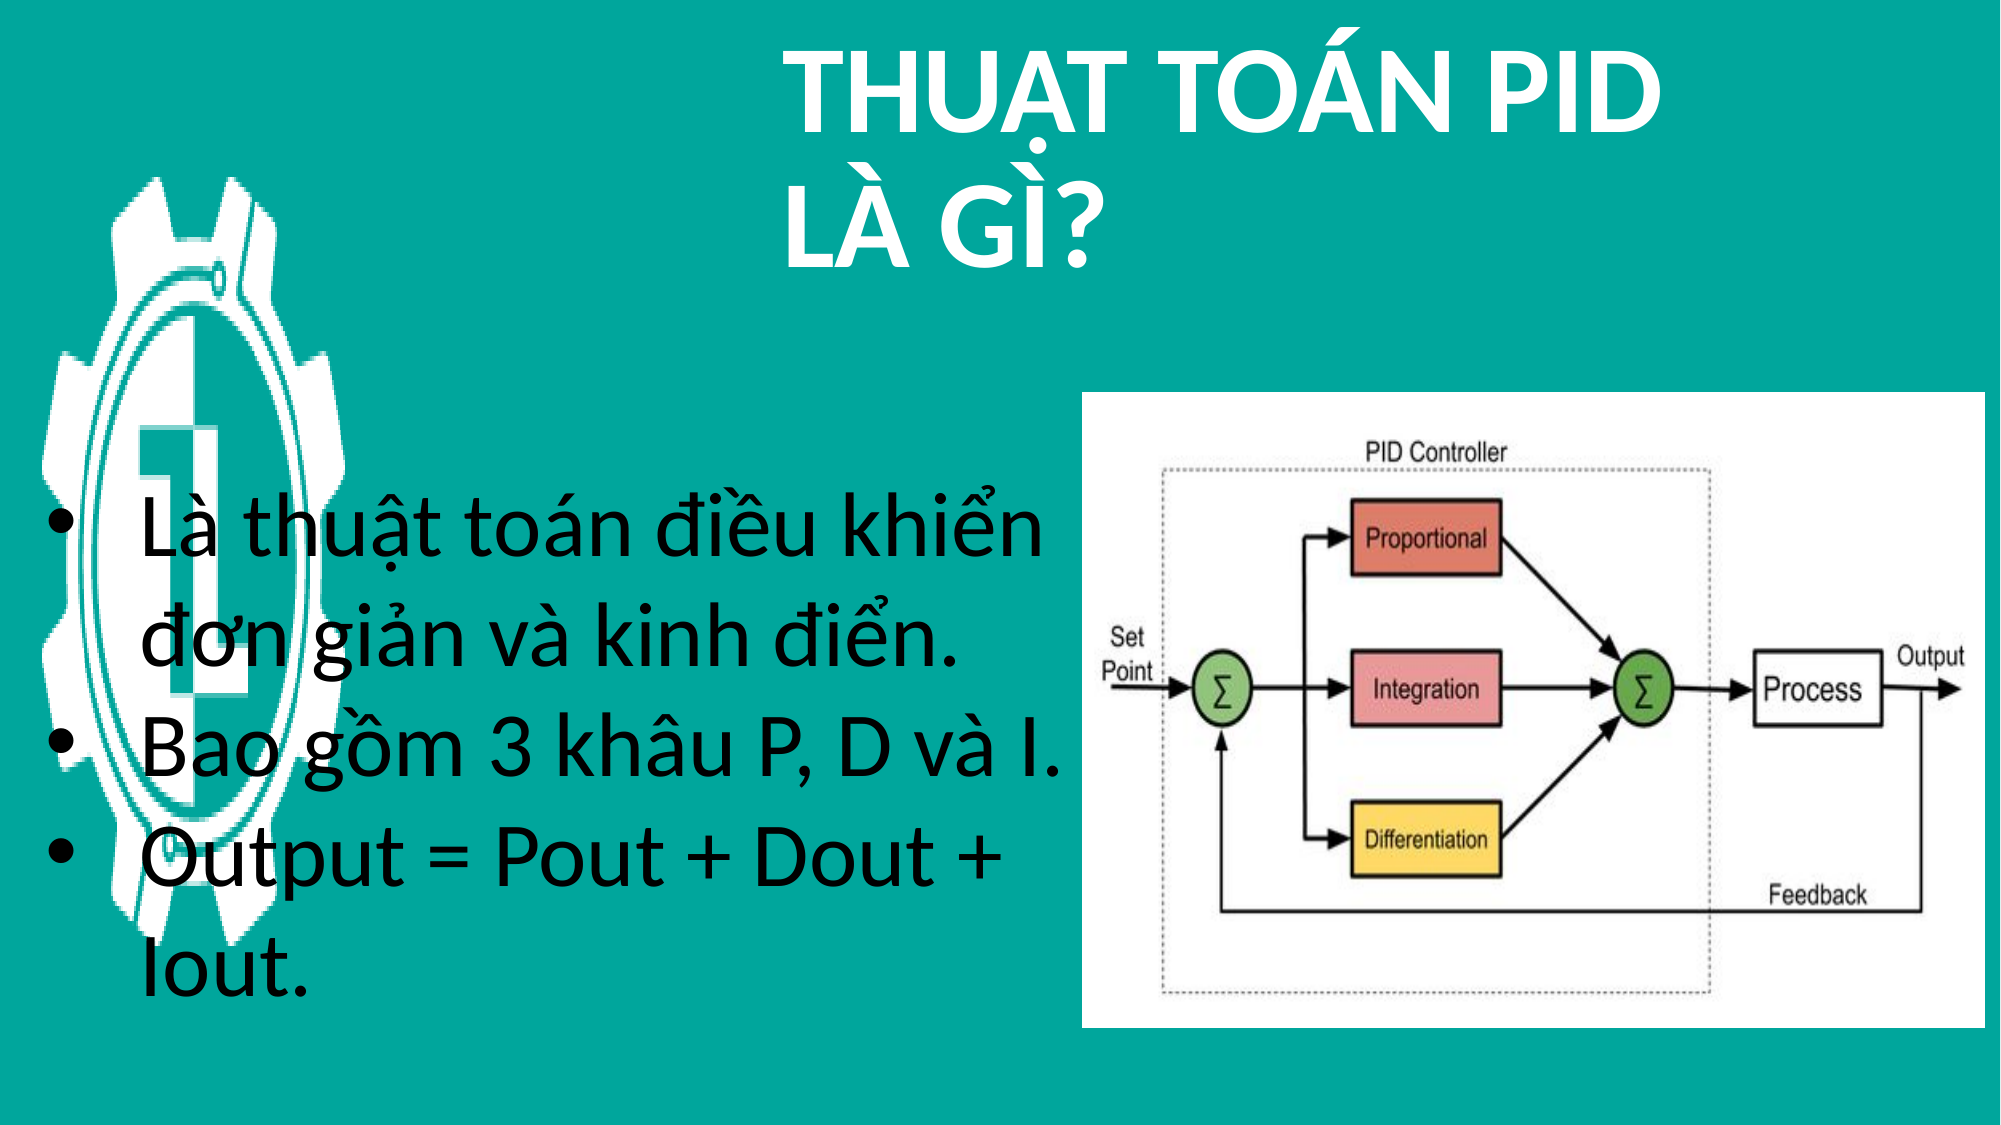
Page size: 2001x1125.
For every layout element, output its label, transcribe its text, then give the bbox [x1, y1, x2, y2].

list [1082, 392, 1985, 1028]
text_box Là thuật toán điều khiển đơn giản và kinh điển. Bao gồm 3 khâu P, D và I. Output = Pout + Dout + Iout. [31, 457, 1082, 1022]
picture [0, 0, 2001, 1125]
title THUẬT TOÁN PID LÀ GÌ? [767, 0, 1760, 320]
